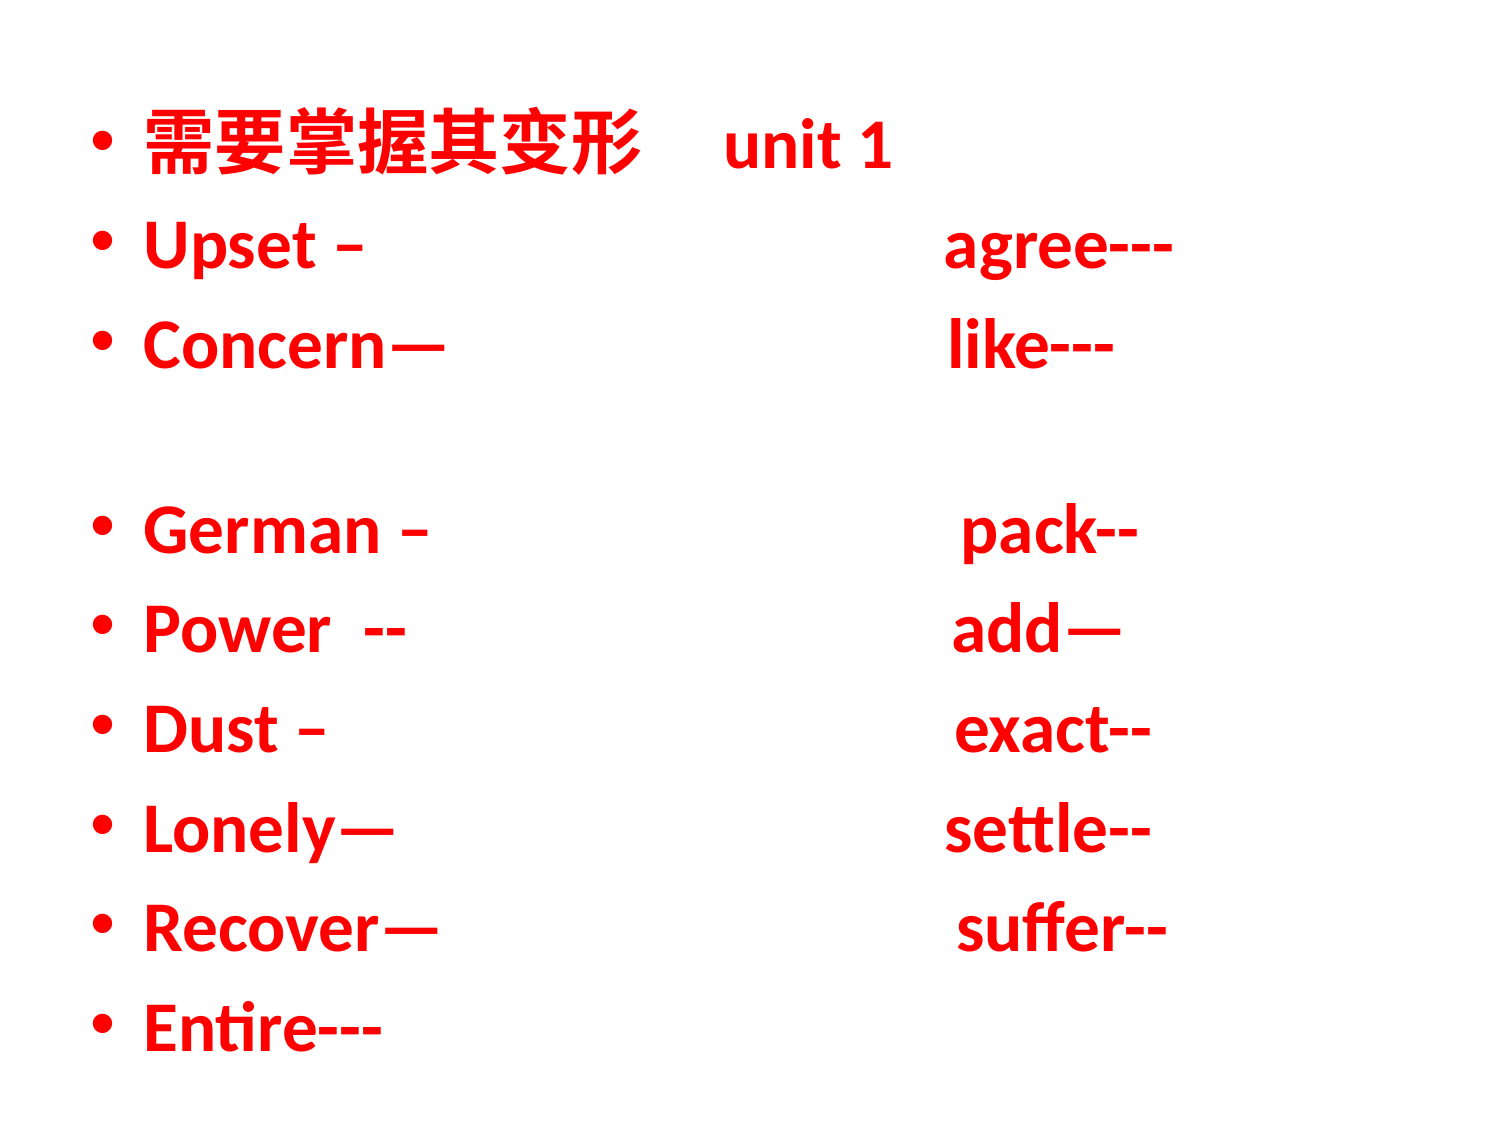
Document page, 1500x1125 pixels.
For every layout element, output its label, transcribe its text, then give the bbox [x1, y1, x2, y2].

list 需要掌握其变形 unit 1 Upset – agree--- Concern— like--- German – pack-- Power -- add— Dust – exact-- Lonely— settle-- Recover— suffer-- Entire--- [75, 90, 1425, 1083]
